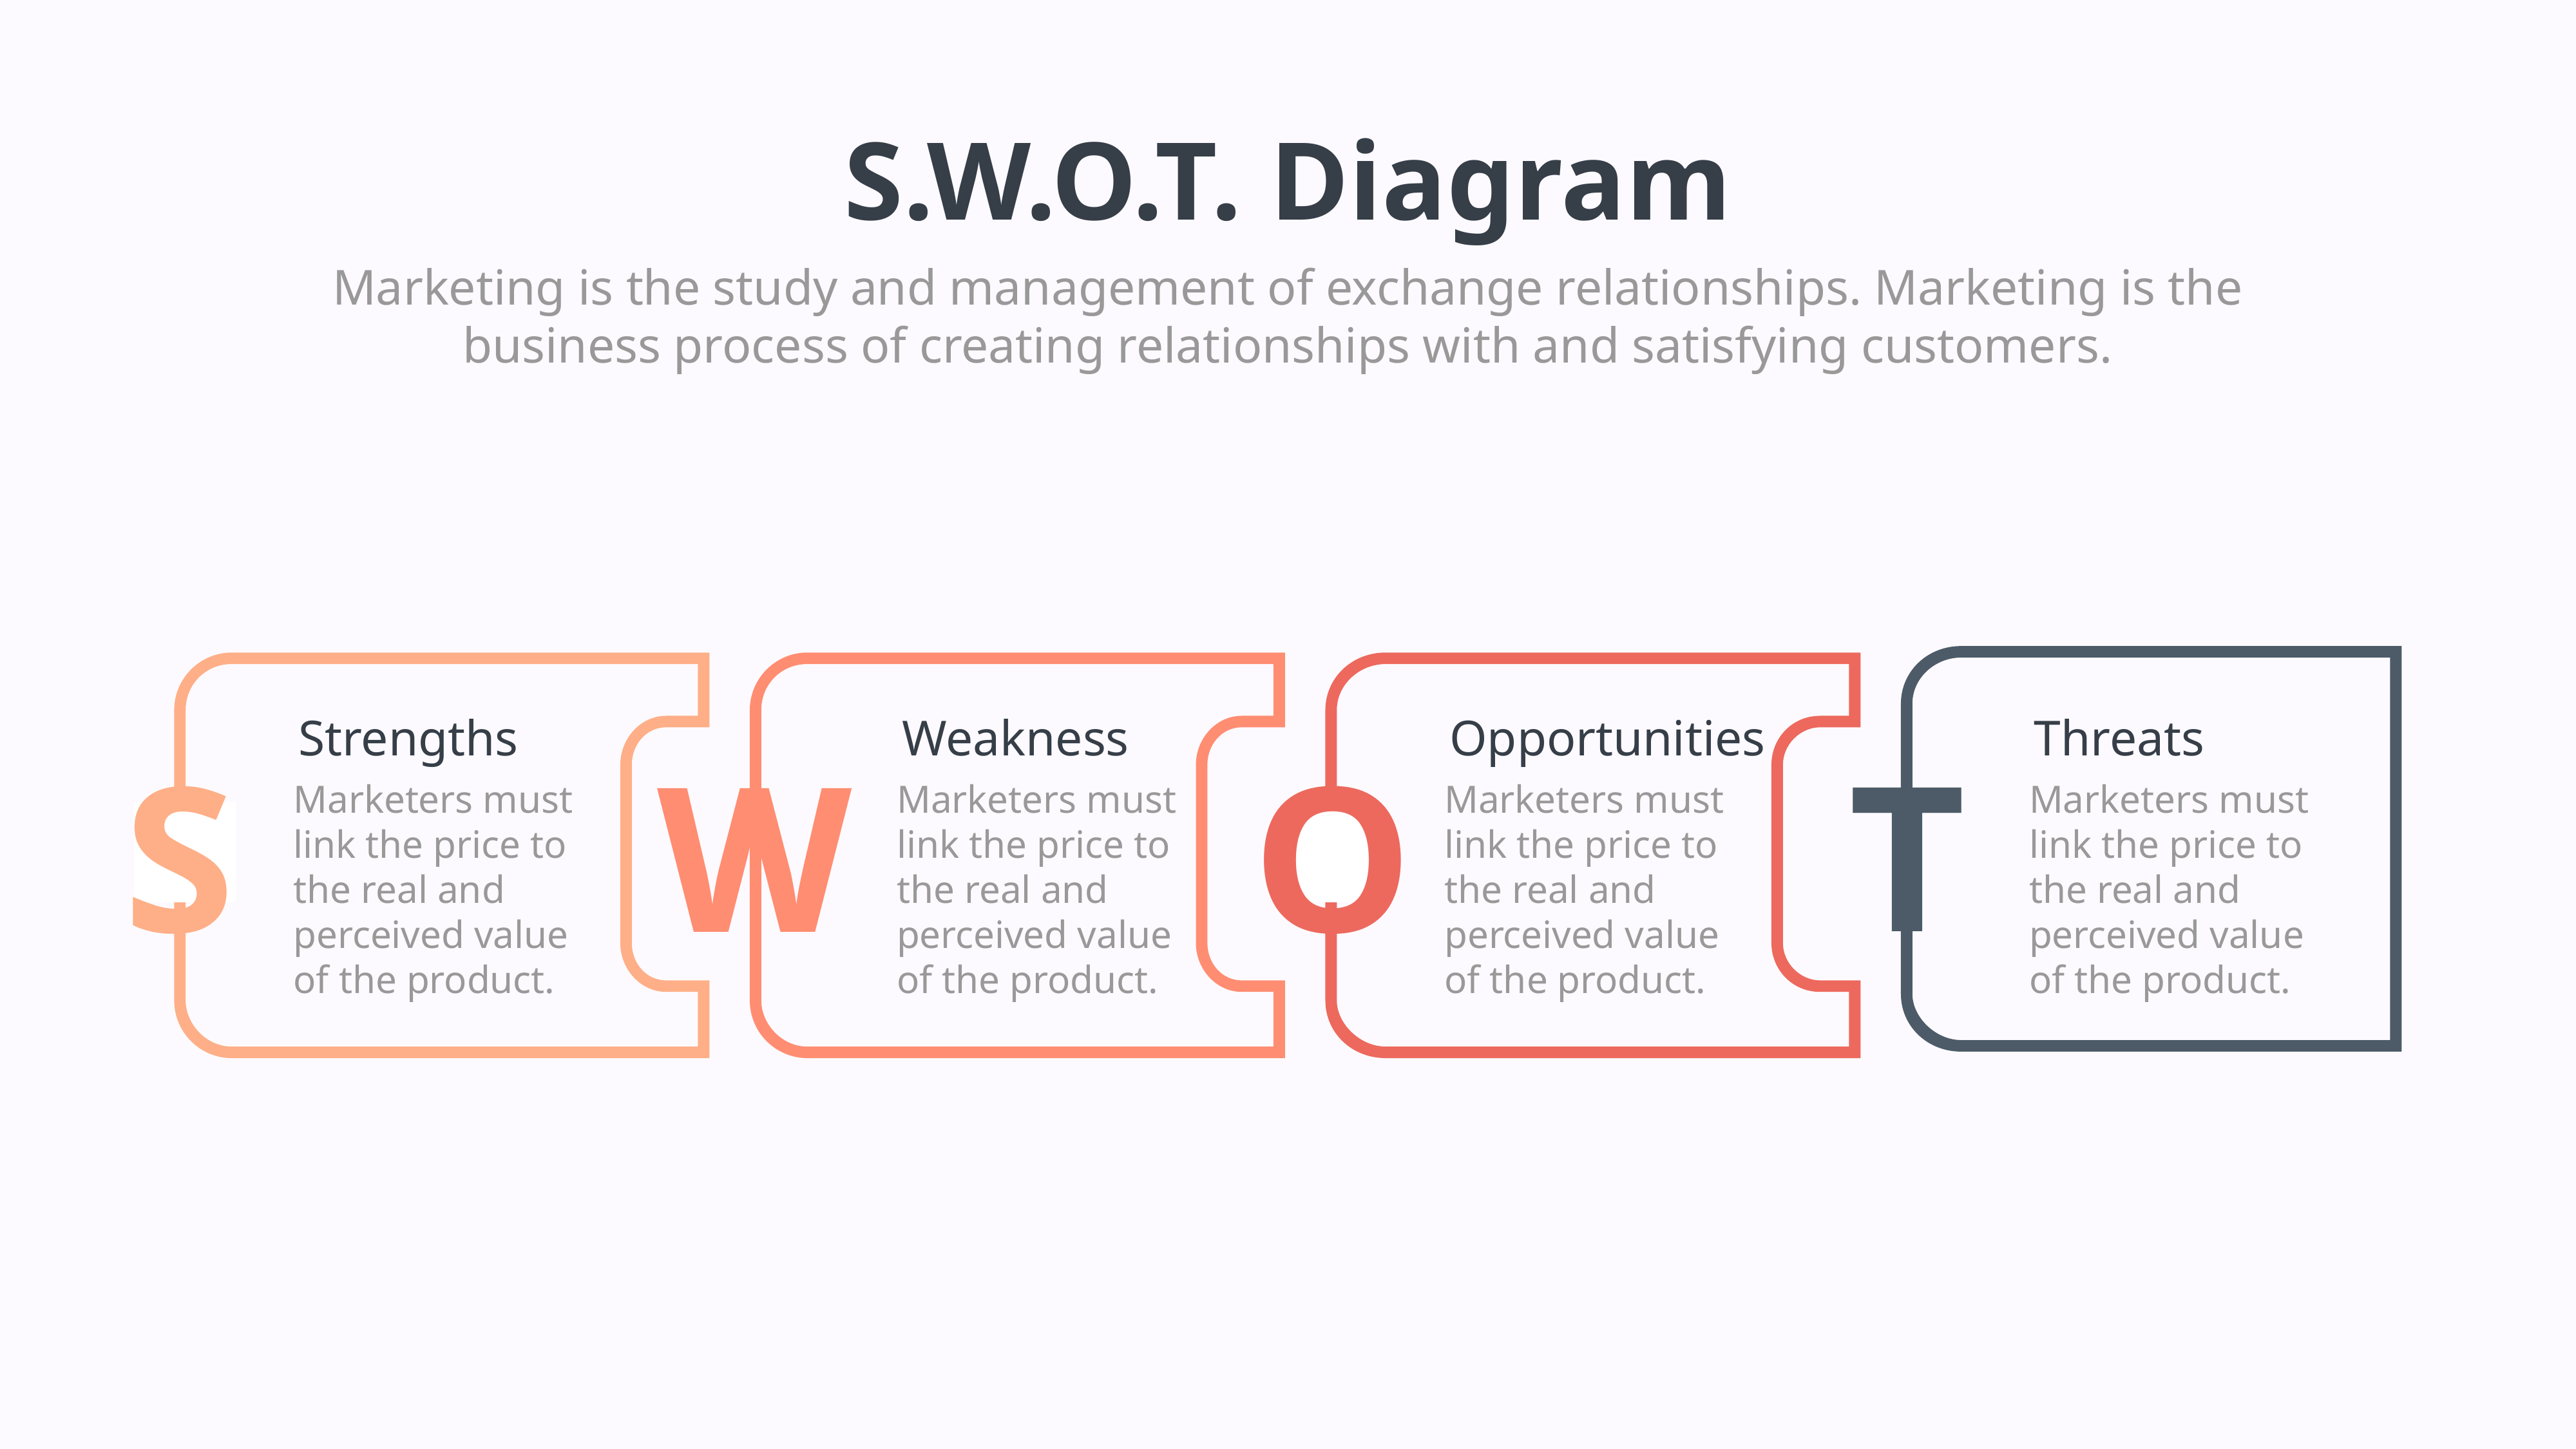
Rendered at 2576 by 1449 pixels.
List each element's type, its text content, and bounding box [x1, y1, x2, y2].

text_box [281, 108, 2295, 379]
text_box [283, 702, 634, 1009]
text_box T [1785, 725, 2019, 976]
text_box [174, 978, 710, 1059]
text_box S [0, 726, 283, 978]
text_box O [1237, 726, 1435, 978]
text_box W [634, 726, 887, 978]
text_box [887, 702, 1237, 1009]
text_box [1435, 702, 1785, 1009]
text_box [749, 652, 1285, 726]
text_box [749, 978, 1285, 1059]
text_box [174, 652, 710, 726]
text_box [1900, 646, 2402, 1052]
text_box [2019, 702, 2370, 1009]
text_box [1325, 976, 1861, 1059]
text_box [1325, 652, 1861, 726]
